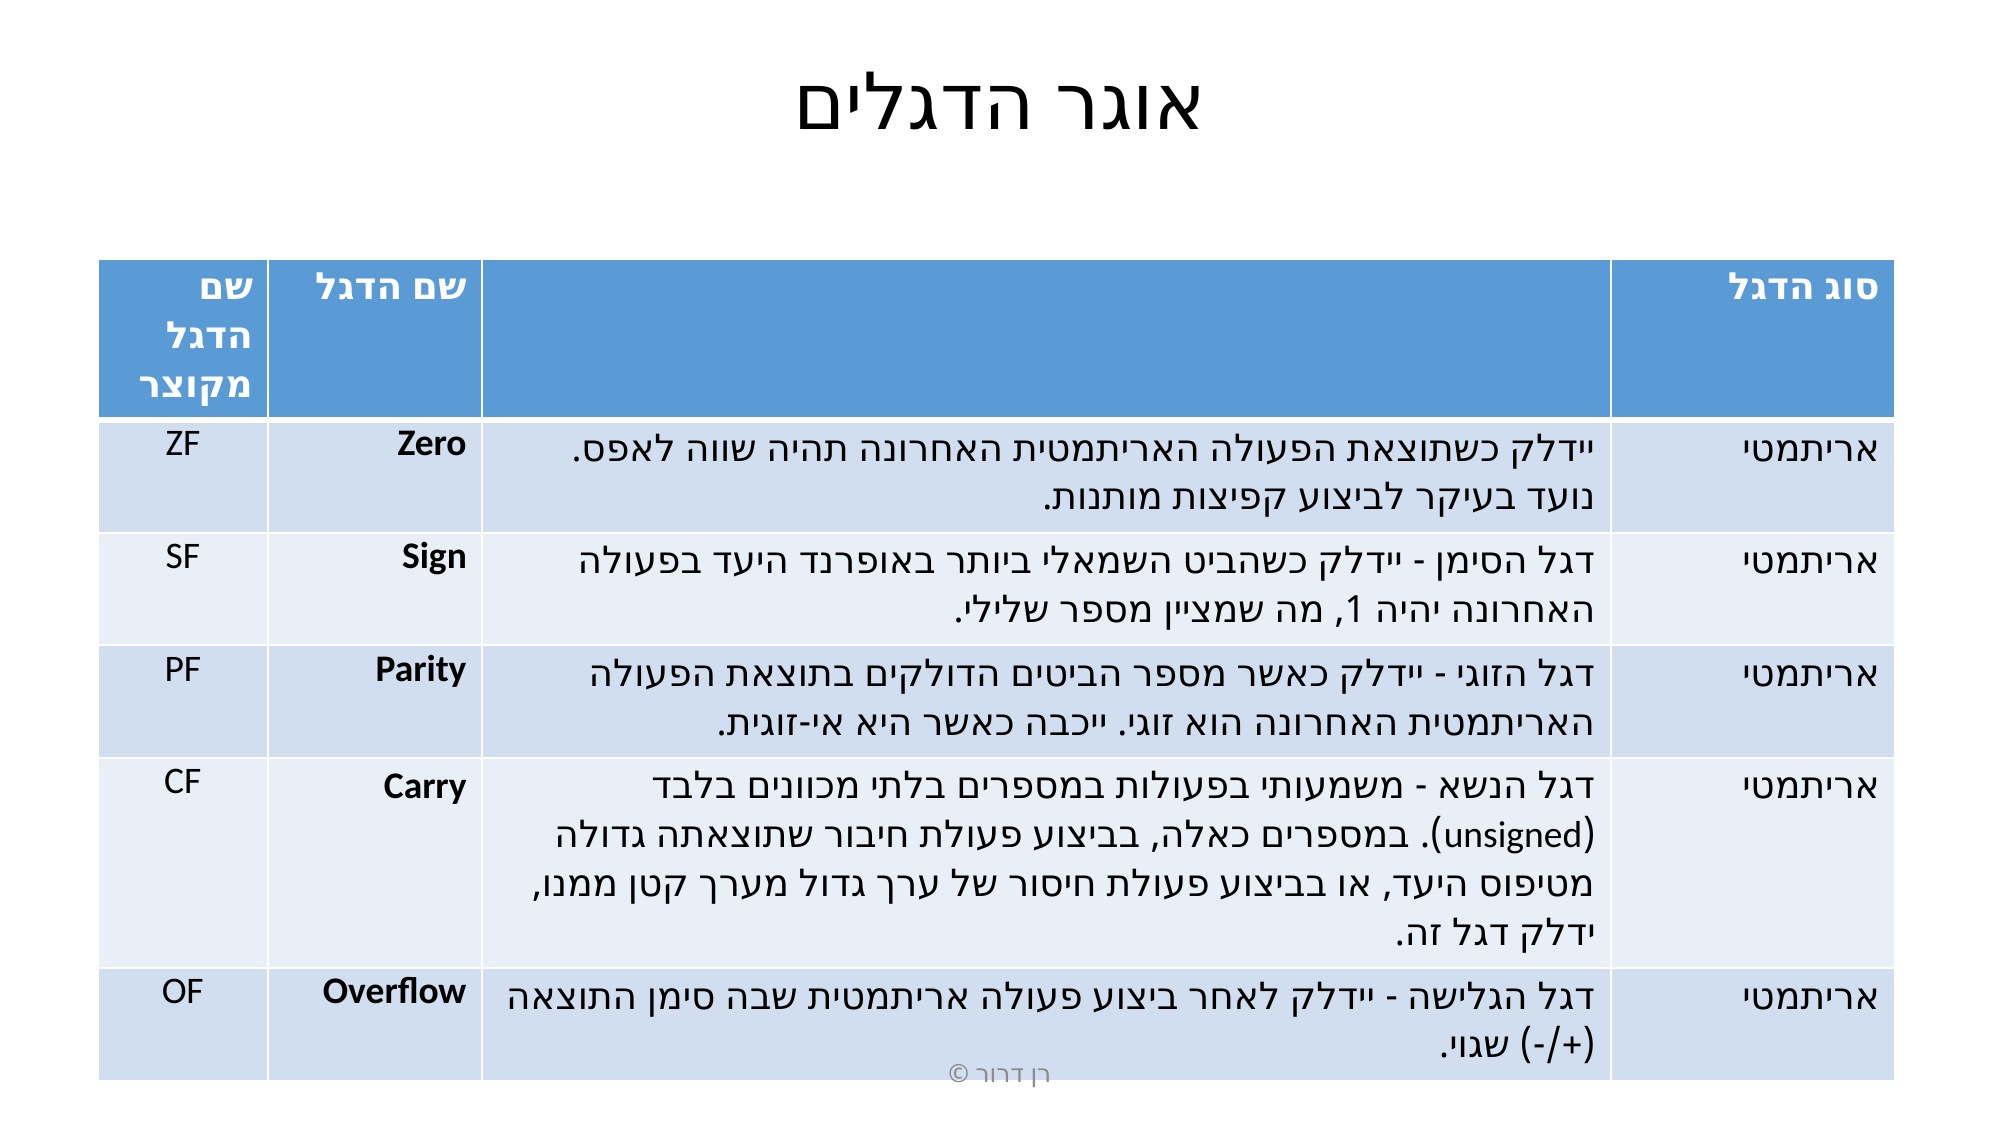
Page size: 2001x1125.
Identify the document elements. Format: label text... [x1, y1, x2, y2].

table_cell אריתמטי [1612, 969, 1894, 1080]
table_cell Parity [269, 646, 481, 757]
title אוגר הדגלים [137, 53, 1863, 155]
table_cell ZF [99, 423, 267, 532]
table_cell Carry [269, 759, 481, 967]
table_header שם הדגל מקוצר [99, 260, 267, 417]
table_cell דגל הסימן - יידלק כשהביט השמאלי ביותר באופרנד היעד בפעולה האחרונה יהיה 1, מה שמציין מספר שלילי. [483, 534, 1610, 644]
table_cell PF [99, 646, 267, 757]
table_header סוג הדגל [1612, 260, 1894, 417]
table_cell CF [99, 759, 267, 967]
table_cell SF [99, 534, 267, 644]
table_cell Overflow [269, 969, 481, 1080]
table_header שם הדגל [269, 260, 481, 417]
table_cell יידלק כשתוצאת הפעולה האריתמטית האחרונה תהיה שווה לאפס. נועד בעיקר לביצוע קפיצות מותנות. [483, 423, 1610, 532]
table_cell דגל הזוגי - יידלק כאשר מספר הביטים הדולקים בתוצאת הפעולה האריתמטית האחרונה הוא זוגי. ייכבה כאשר היא אי-זוגית. [483, 646, 1610, 757]
table_cell OF [99, 969, 267, 1080]
table_header [483, 260, 1610, 417]
table_cell אריתמטי [1612, 646, 1894, 757]
table_cell אריתמטי [1612, 423, 1894, 532]
table_cell דגל הגלישה - יידלק לאחר ביצוע פעולה אריתמטית שבה סימן התוצאה (+/-) שגוי. [483, 969, 1610, 1080]
table_cell Sign [269, 534, 481, 644]
table_cell Zero [269, 423, 481, 532]
table_cell דגל הנשא - משמעותי בפעולות במספרים בלתי מכוונים בלבד (unsigned). במספרים כאלה, בביצוע פעולת חיבור שתוצאתה גדולה מטיפוס היעד, או בביצוע פעולת חיסור של ערך גדול מערך קטן ממנו, ידלק דגל זה. [483, 759, 1610, 967]
footer רן דרור © [662, 1042, 1338, 1103]
table_cell אריתמטי [1612, 759, 1894, 967]
table_cell אריתמטי [1612, 534, 1894, 644]
